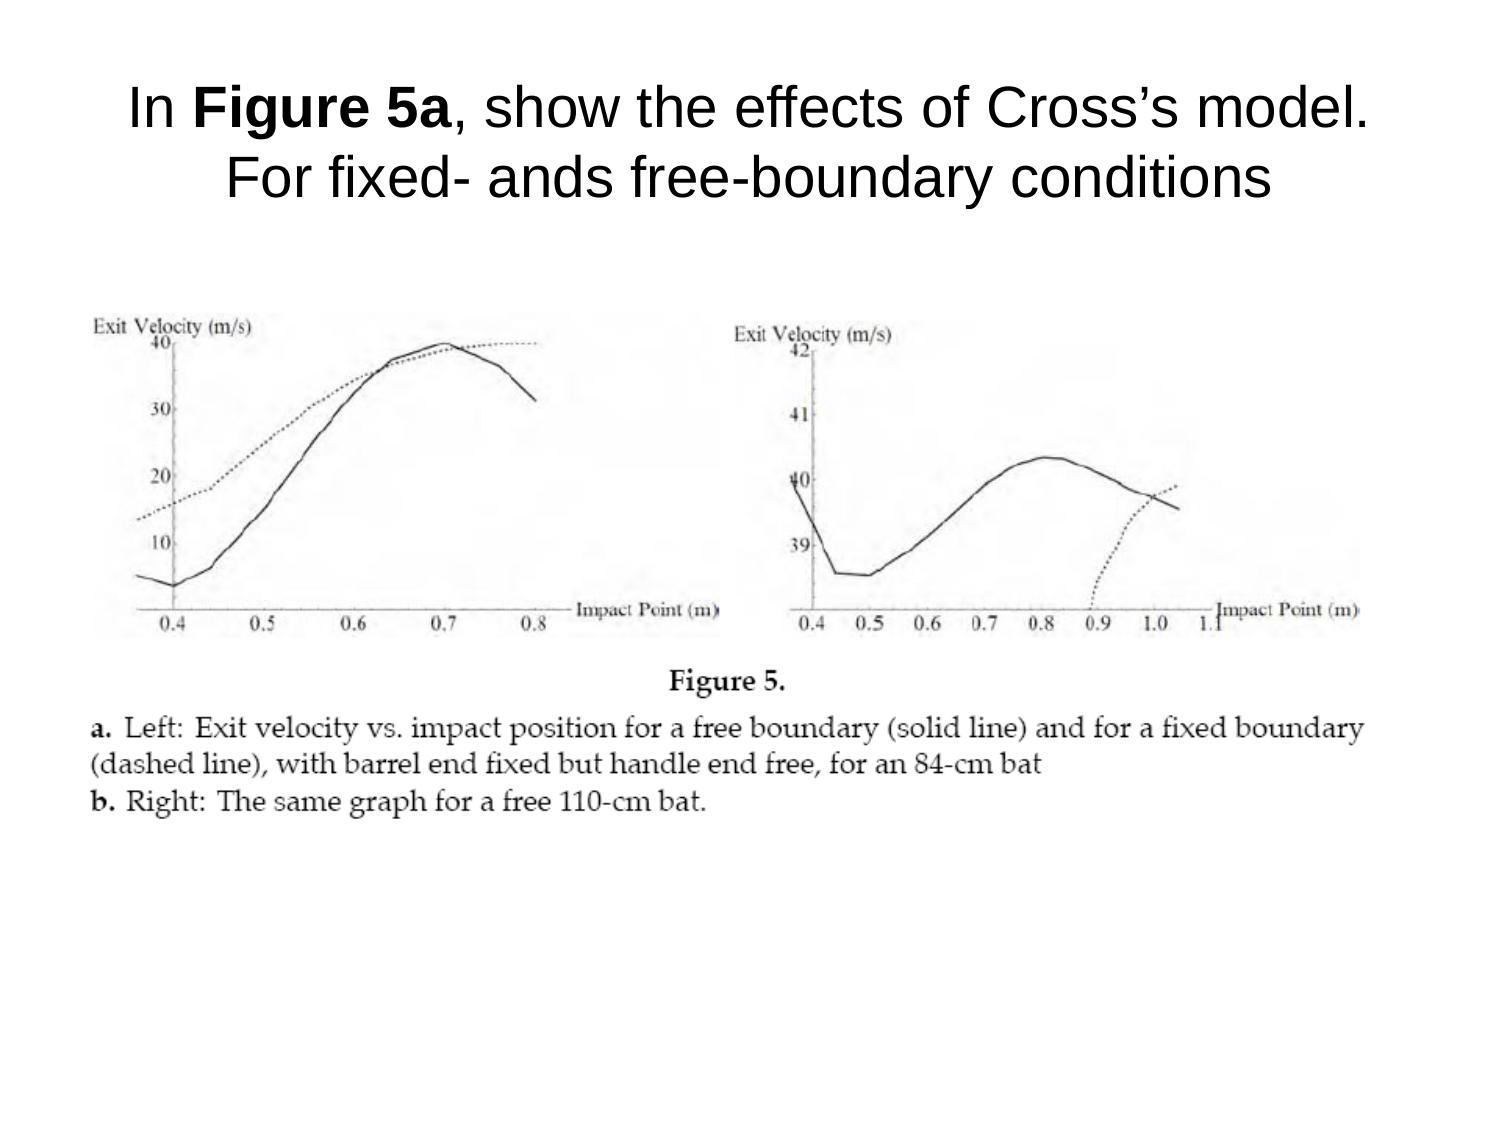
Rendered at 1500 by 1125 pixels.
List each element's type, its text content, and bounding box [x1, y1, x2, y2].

title In Figure 5a, show the effects of Cross’s model. For fixed- ands free-boundary conditions [74, 44, 1426, 233]
picture [41, 290, 1404, 844]
